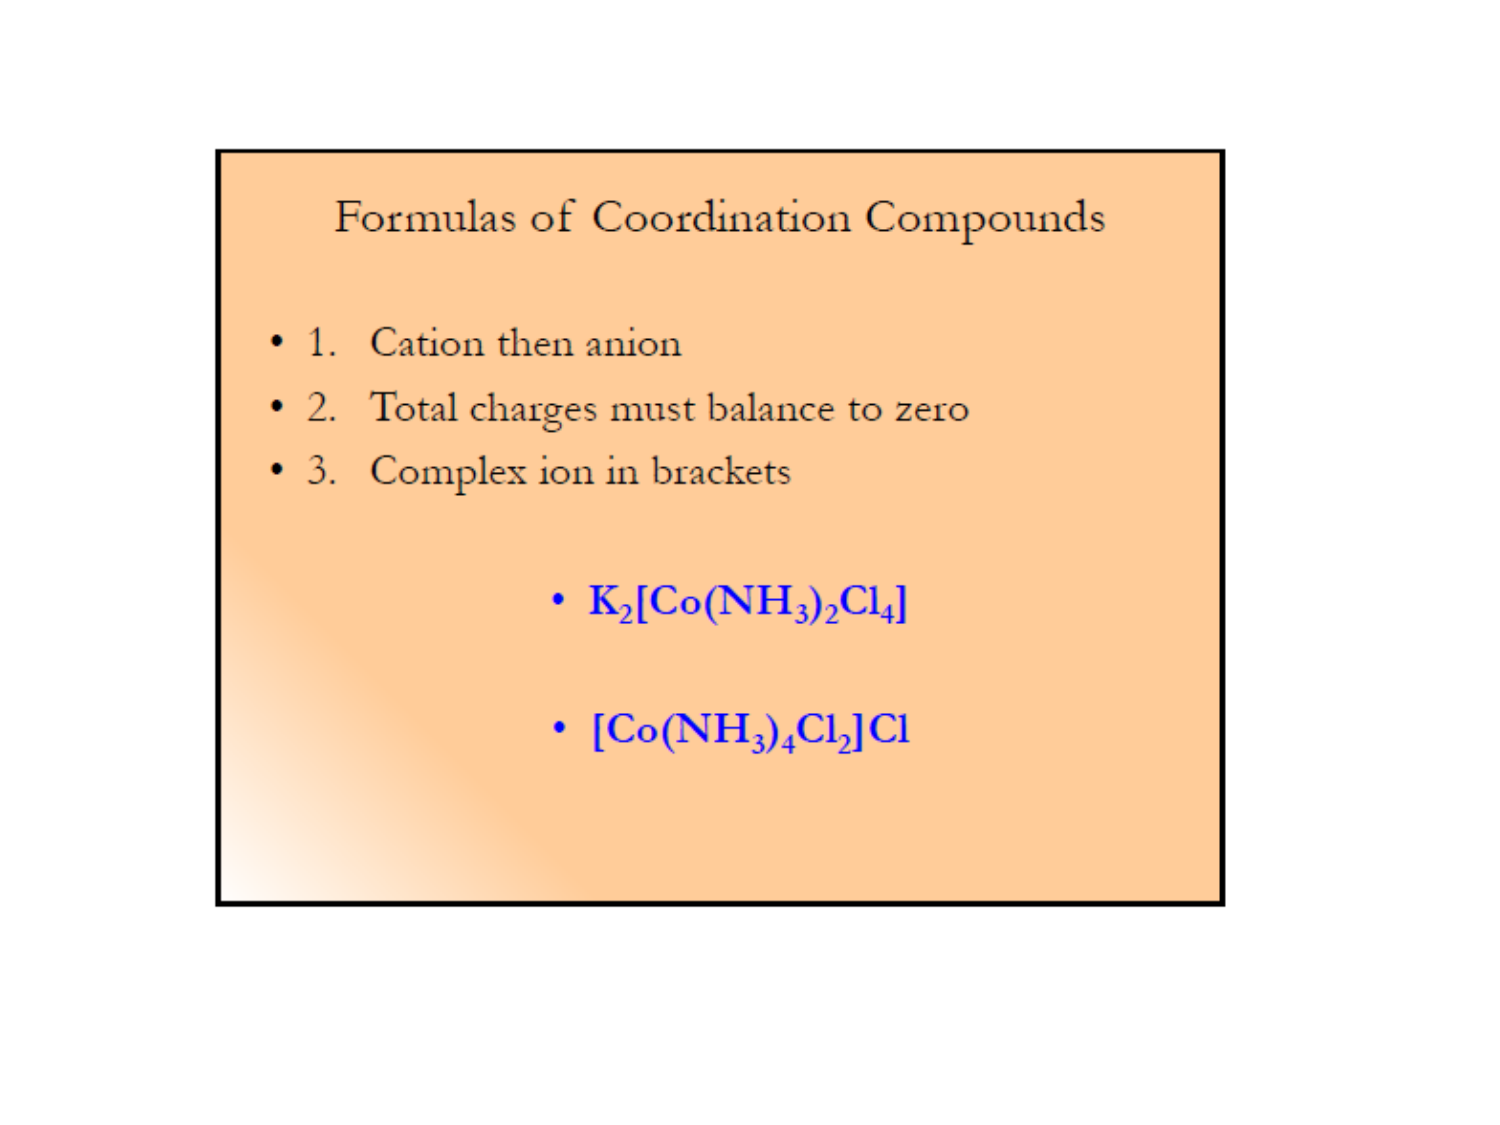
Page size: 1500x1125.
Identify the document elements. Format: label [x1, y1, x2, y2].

picture [210, 140, 1243, 911]
